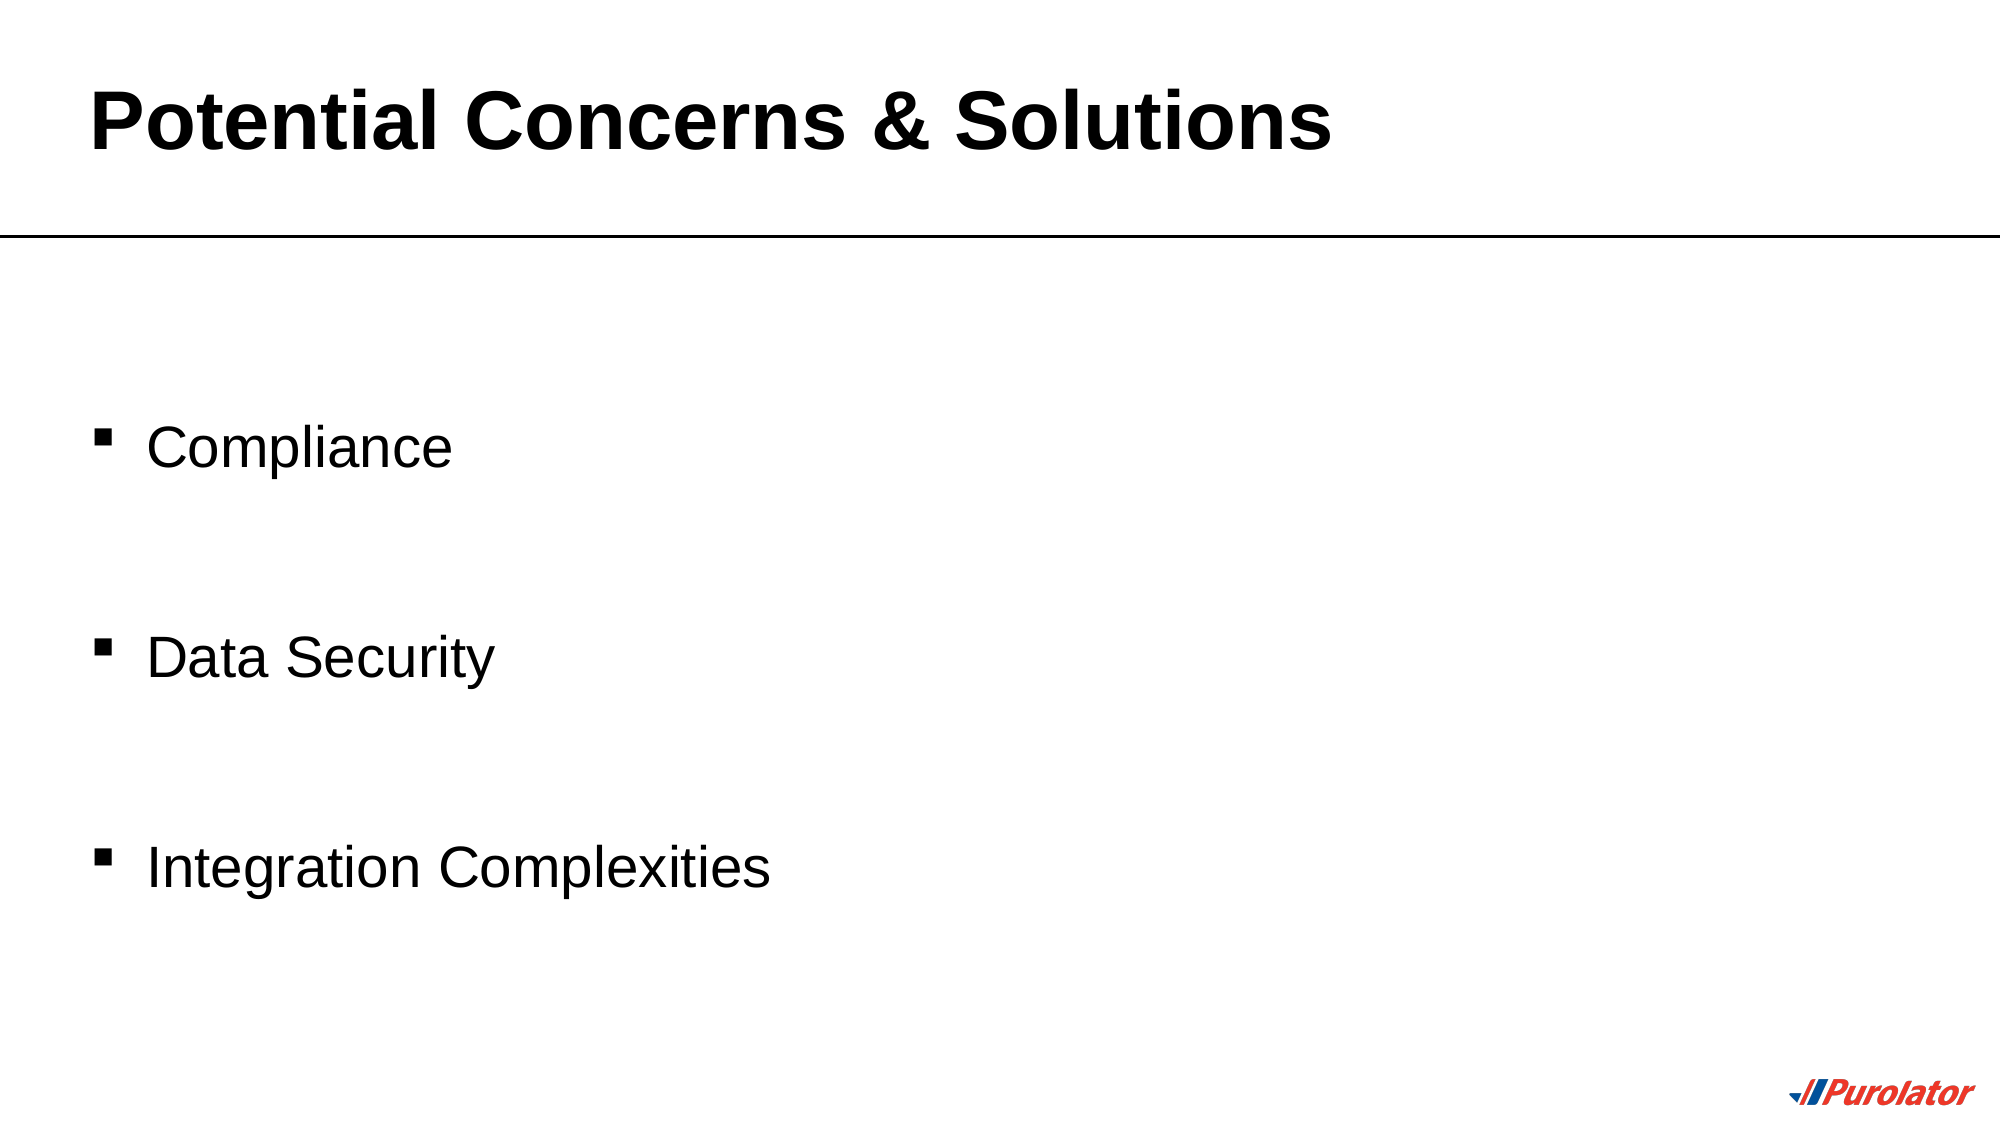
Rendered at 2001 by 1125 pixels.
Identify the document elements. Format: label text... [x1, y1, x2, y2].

picture [1785, 1075, 1980, 1109]
text_box Compliance Data Security Integration Complexities [0, 262, 2000, 907]
text_box Potential Concerns & Solutions [0, 59, 2000, 174]
